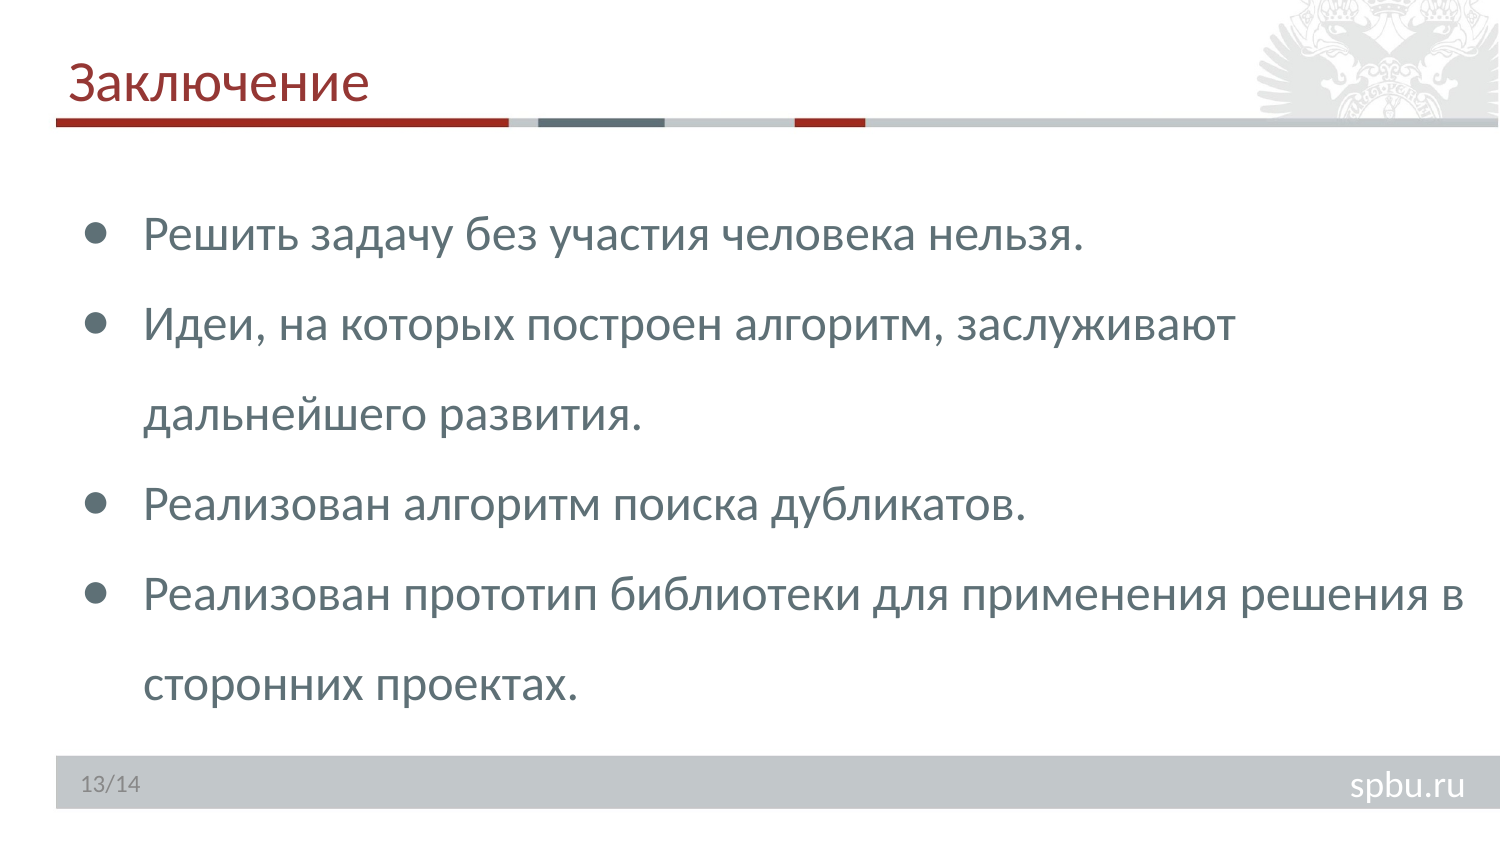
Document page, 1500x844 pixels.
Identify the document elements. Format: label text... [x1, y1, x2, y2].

slide_number 13/14 [64, 764, 313, 800]
picture [0, 0, 1500, 844]
title Заключение [53, 43, 1095, 113]
subtitle Решить задачу без участия человека нельзя. Идеи, на которых построен алгоритм, заслуживают дальнейшего развития. Реализован алгоритм поиска дубликатов. Реализован прототип библиотеки для применения решения в сторонних проектах. [53, 128, 1481, 752]
